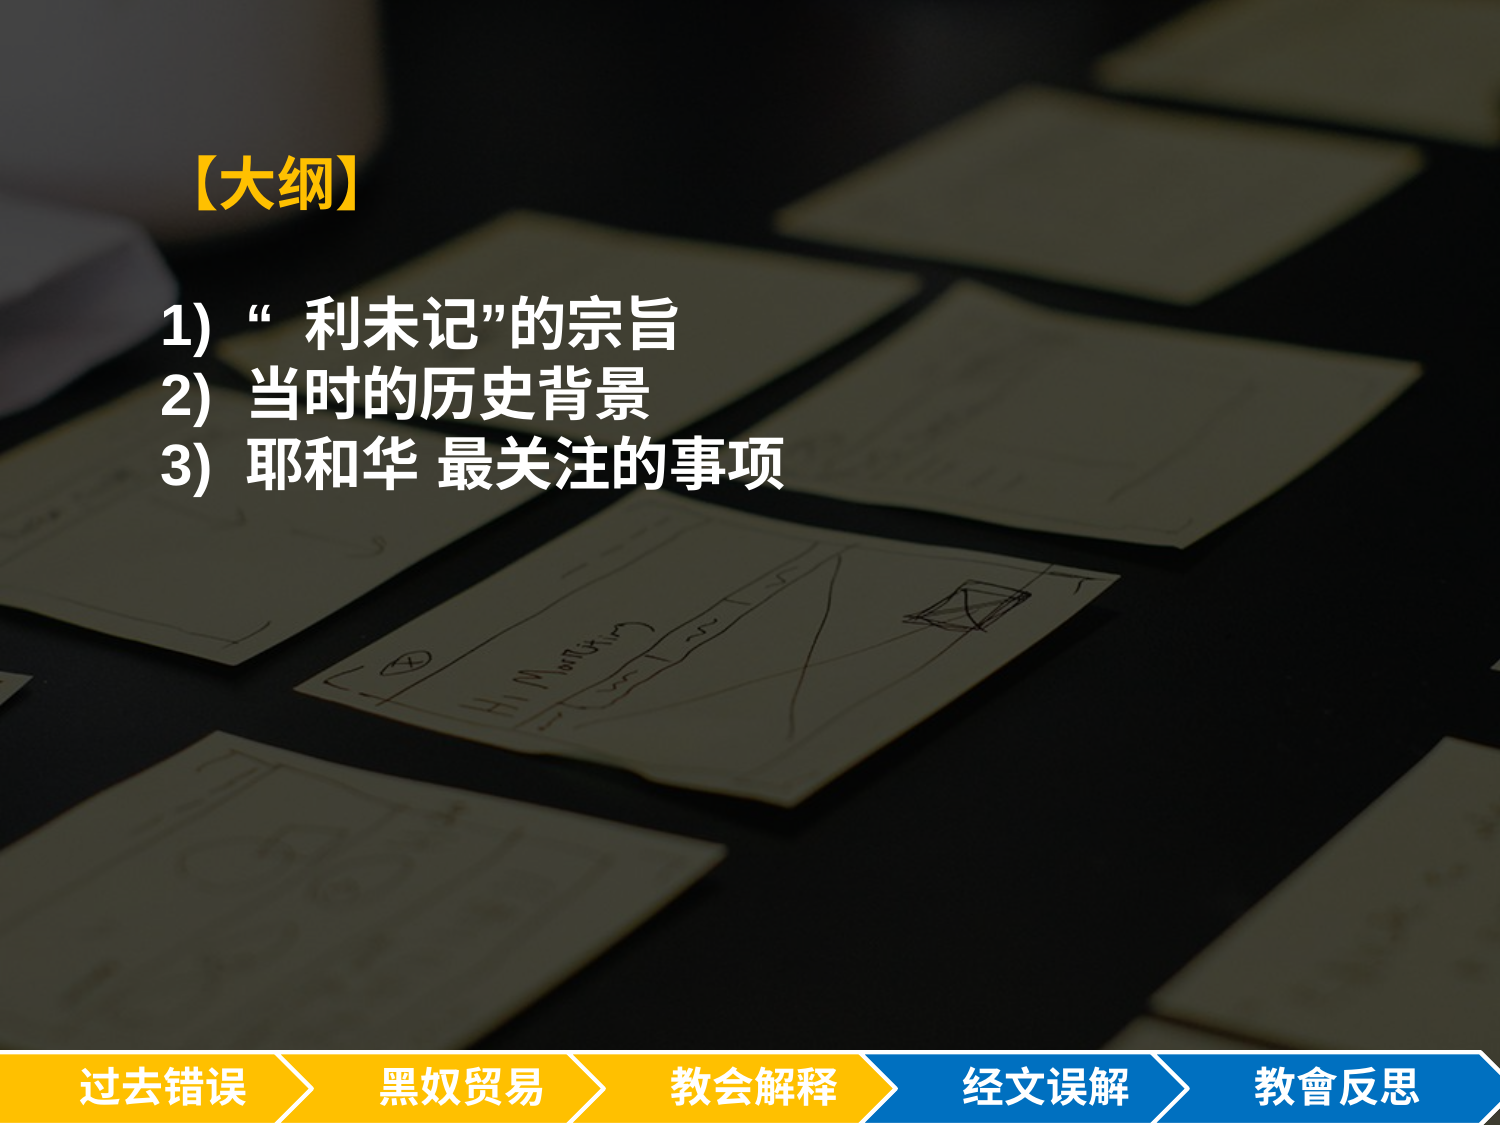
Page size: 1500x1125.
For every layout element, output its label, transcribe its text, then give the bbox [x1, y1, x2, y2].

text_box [0, 1051, 1500, 1125]
text_box [0, 0, 1500, 1049]
text_box 【大纲】 “ 利未记”的宗旨 当时的历史背景 耶和华 最关注的事项 [145, 139, 1354, 575]
